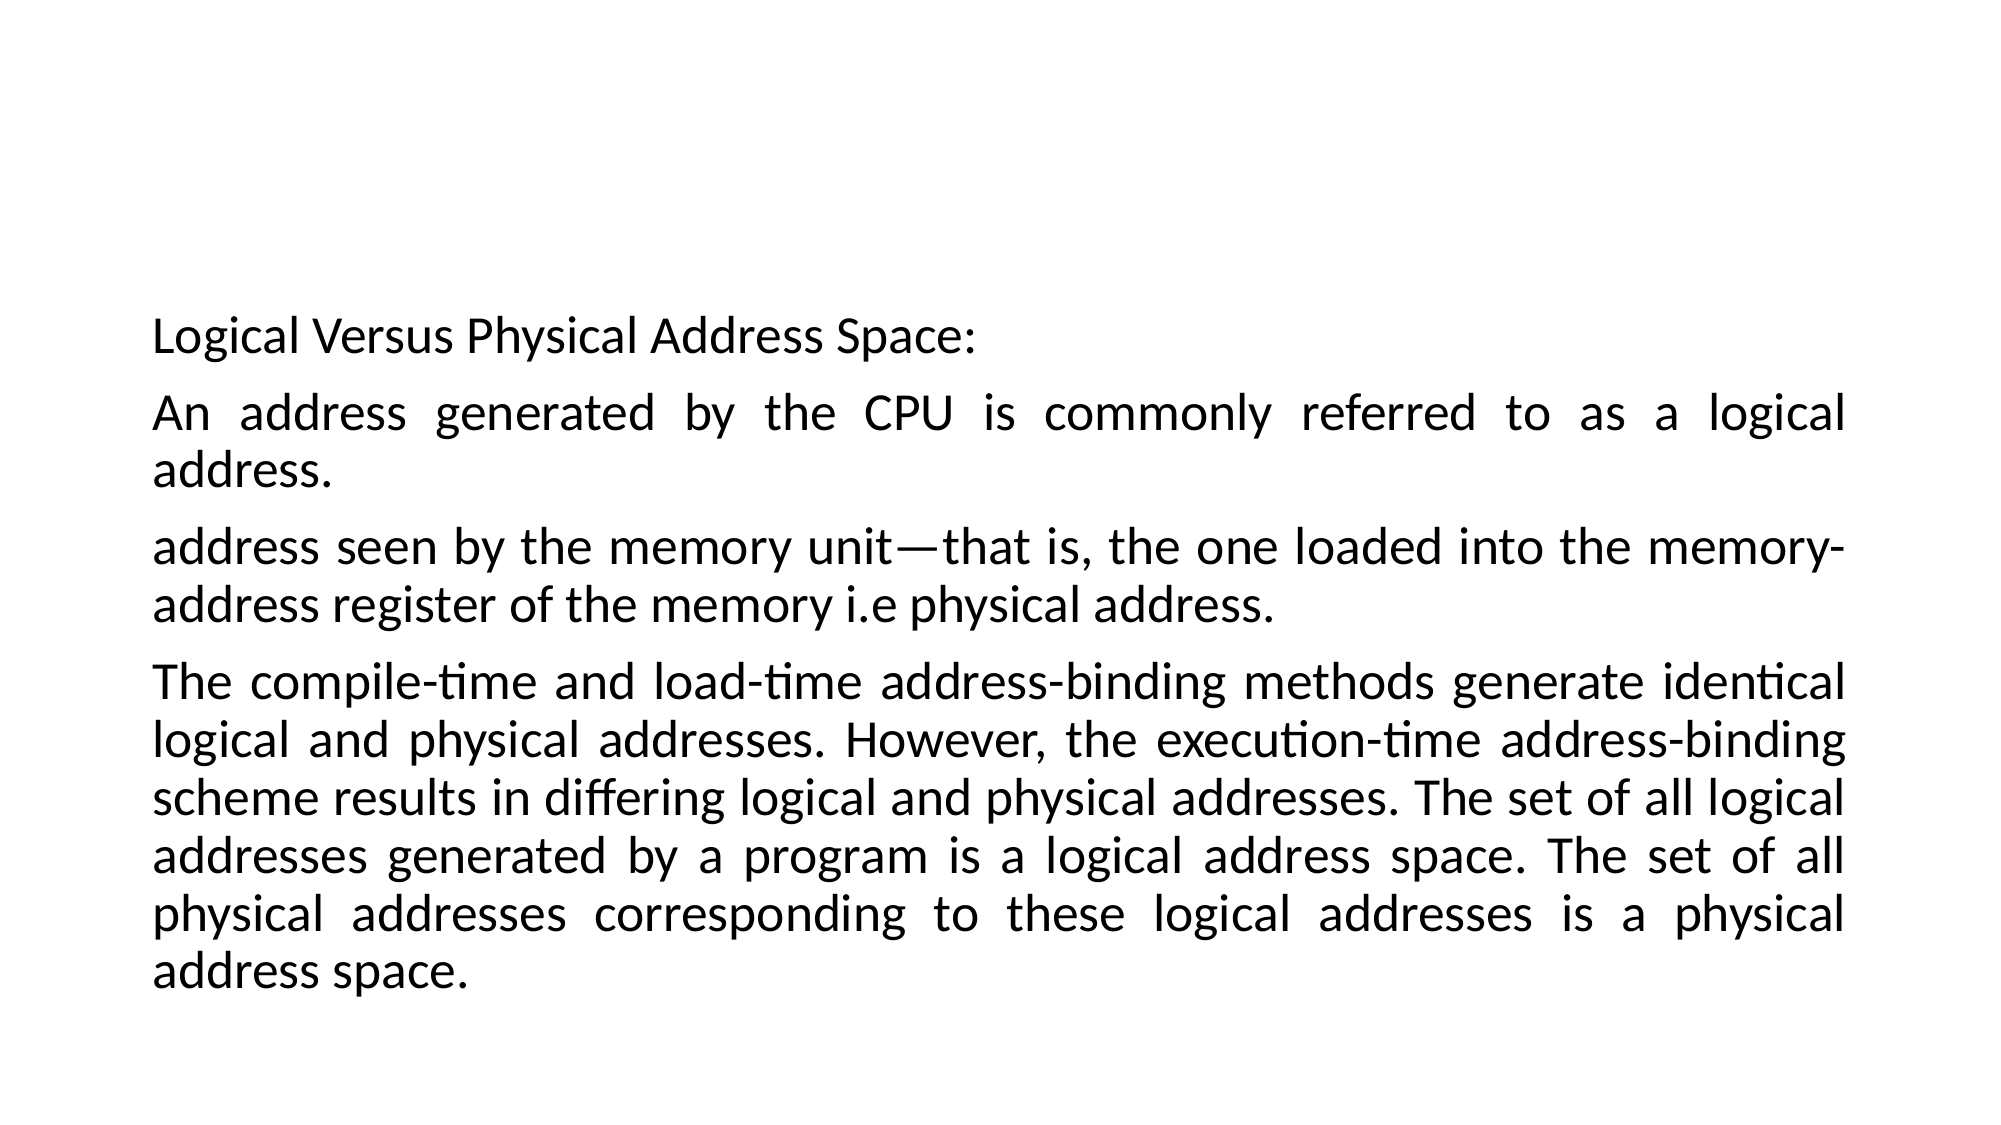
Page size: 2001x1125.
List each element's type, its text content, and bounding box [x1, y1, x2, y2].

list Logical Versus Physical Address Space: An address generated by the CPU is commonly referred to as a logical address. address seen by the memory unit—that is, the one loaded into the memory-address register of the memory i.e physical address. The compile-time and load-time address-binding methods generate identical logical and physical addresses. However, the execution-time address-binding scheme results in differing logical and physical addresses. The set of all logical addresses generated by a program is a logical address space. The set of all physical addresses corresponding to these logical addresses is a physical address space. [137, 299, 1863, 1014]
